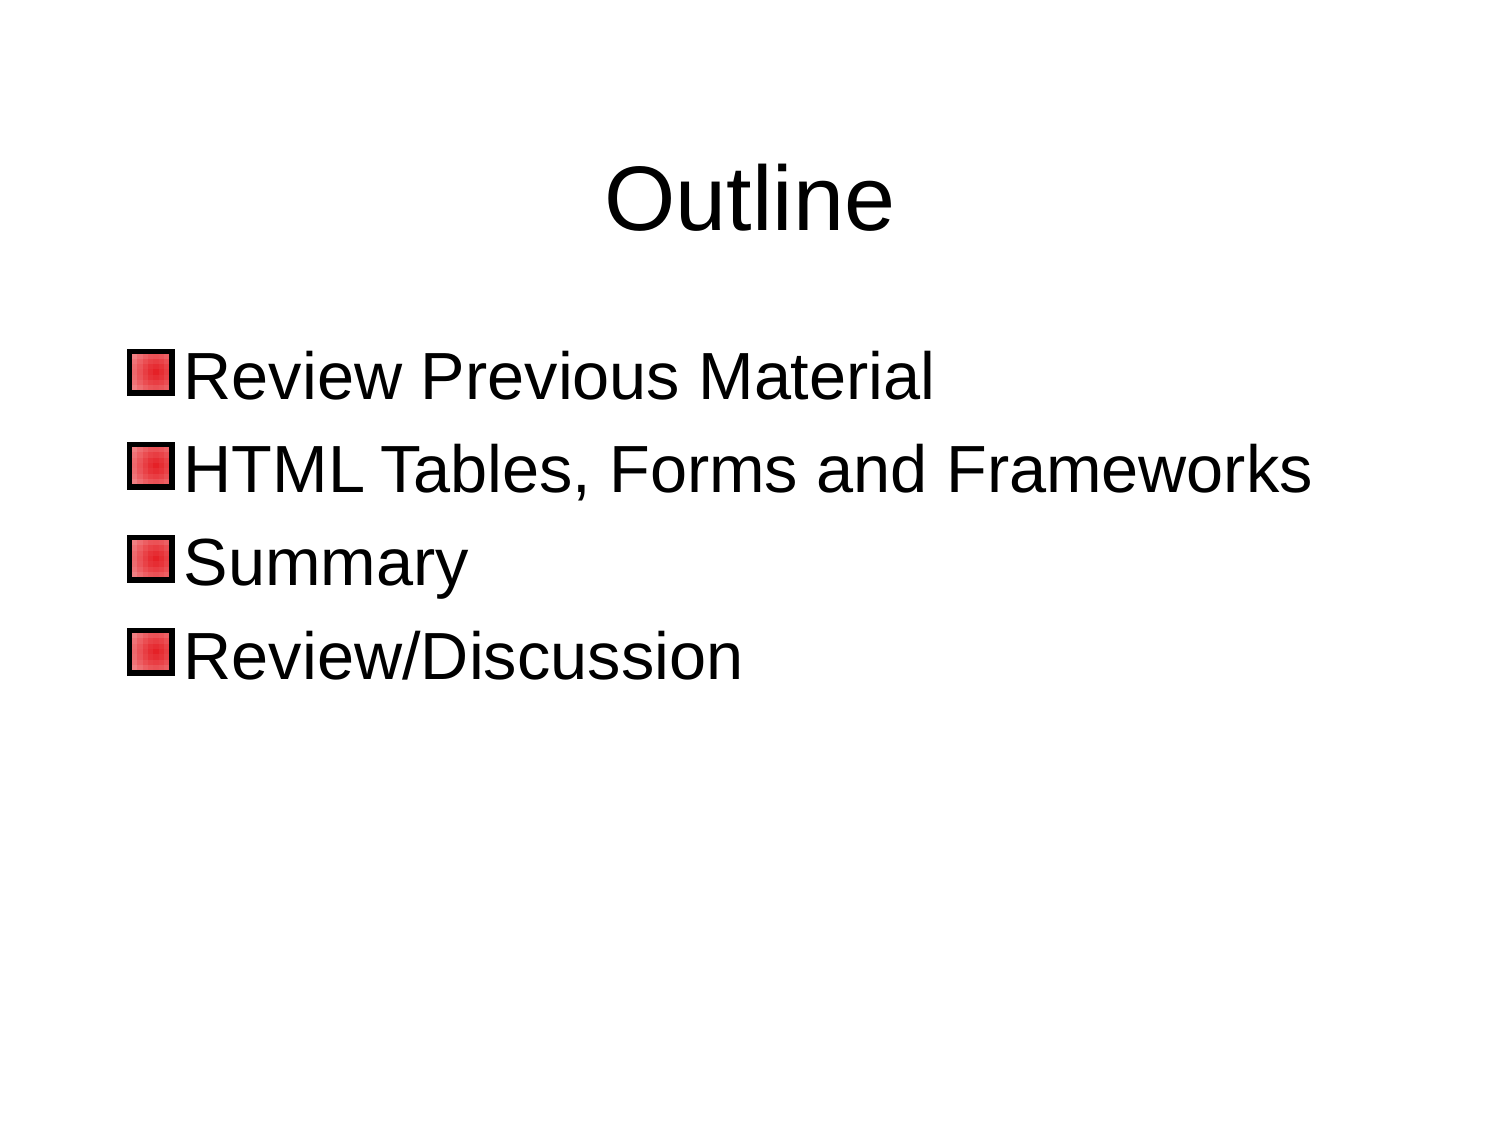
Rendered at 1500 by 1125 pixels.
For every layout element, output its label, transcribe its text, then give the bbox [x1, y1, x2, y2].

title Outline [112, 99, 1388, 288]
list Review Previous Material HTML Tables, Forms and Frameworks Summary Review/Discussion [112, 324, 1388, 1075]
picture [127, 442, 175, 490]
picture [127, 628, 175, 676]
picture [127, 349, 175, 396]
picture [127, 535, 175, 583]
